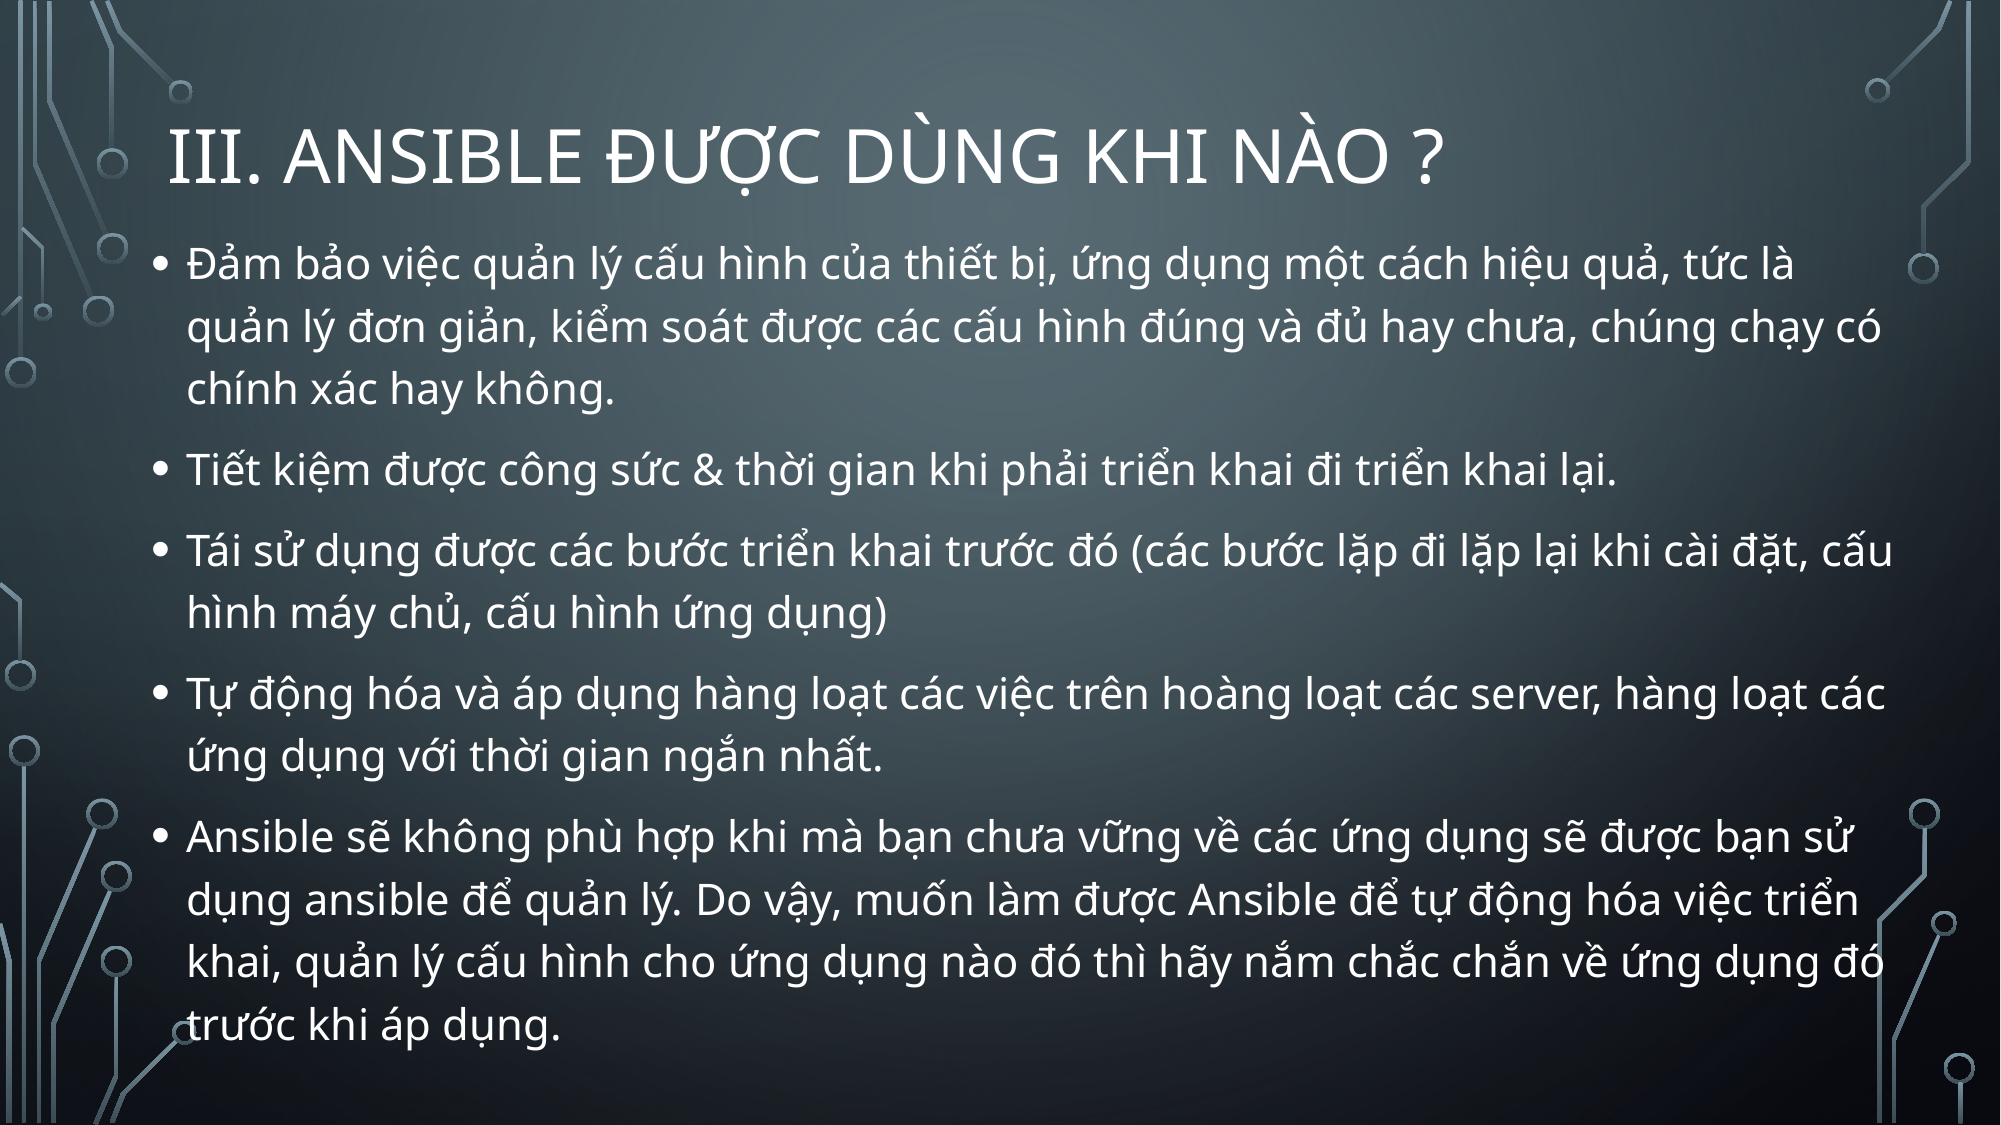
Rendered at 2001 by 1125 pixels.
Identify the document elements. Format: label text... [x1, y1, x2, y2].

list Đảm bảo việc quản lý cấu hình của thiết bị, ứng dụng một cách hiệu quả, tức là quản lý đơn giản, kiểm soát được các cấu hình đúng và đủ hay chưa, chúng chạy có chính xác hay không. Tiết kiệm được công sức & thời gian khi phải triển khai đi triển khai lại. Tái sử dụng được các bước triển khai trước đó (các bước lặp đi lặp lại khi cài đặt, cấu hình máy chủ, cấu hình ứng dụng) Tự động hóa và áp dụng hàng loạt các việc trên hoàng loạt các server, hàng loạt các ứng dụng với thời gian ngắn nhất. Ansible sẽ không phù hợp khi mà bạn chưa vững về các ứng dụng sẽ được bạn sử dụng ansible để quản lý. Do vậy, muốn làm được Ansible để tự động hóa việc triển khai, quản lý cấu hình cho ứng dụng nào đó thì hãy nắm chắc chắn về ứng dụng đó trước khi áp dụng. [135, 218, 1922, 1064]
title III. Ansible được dùng khi nào ? [153, 38, 1778, 218]
